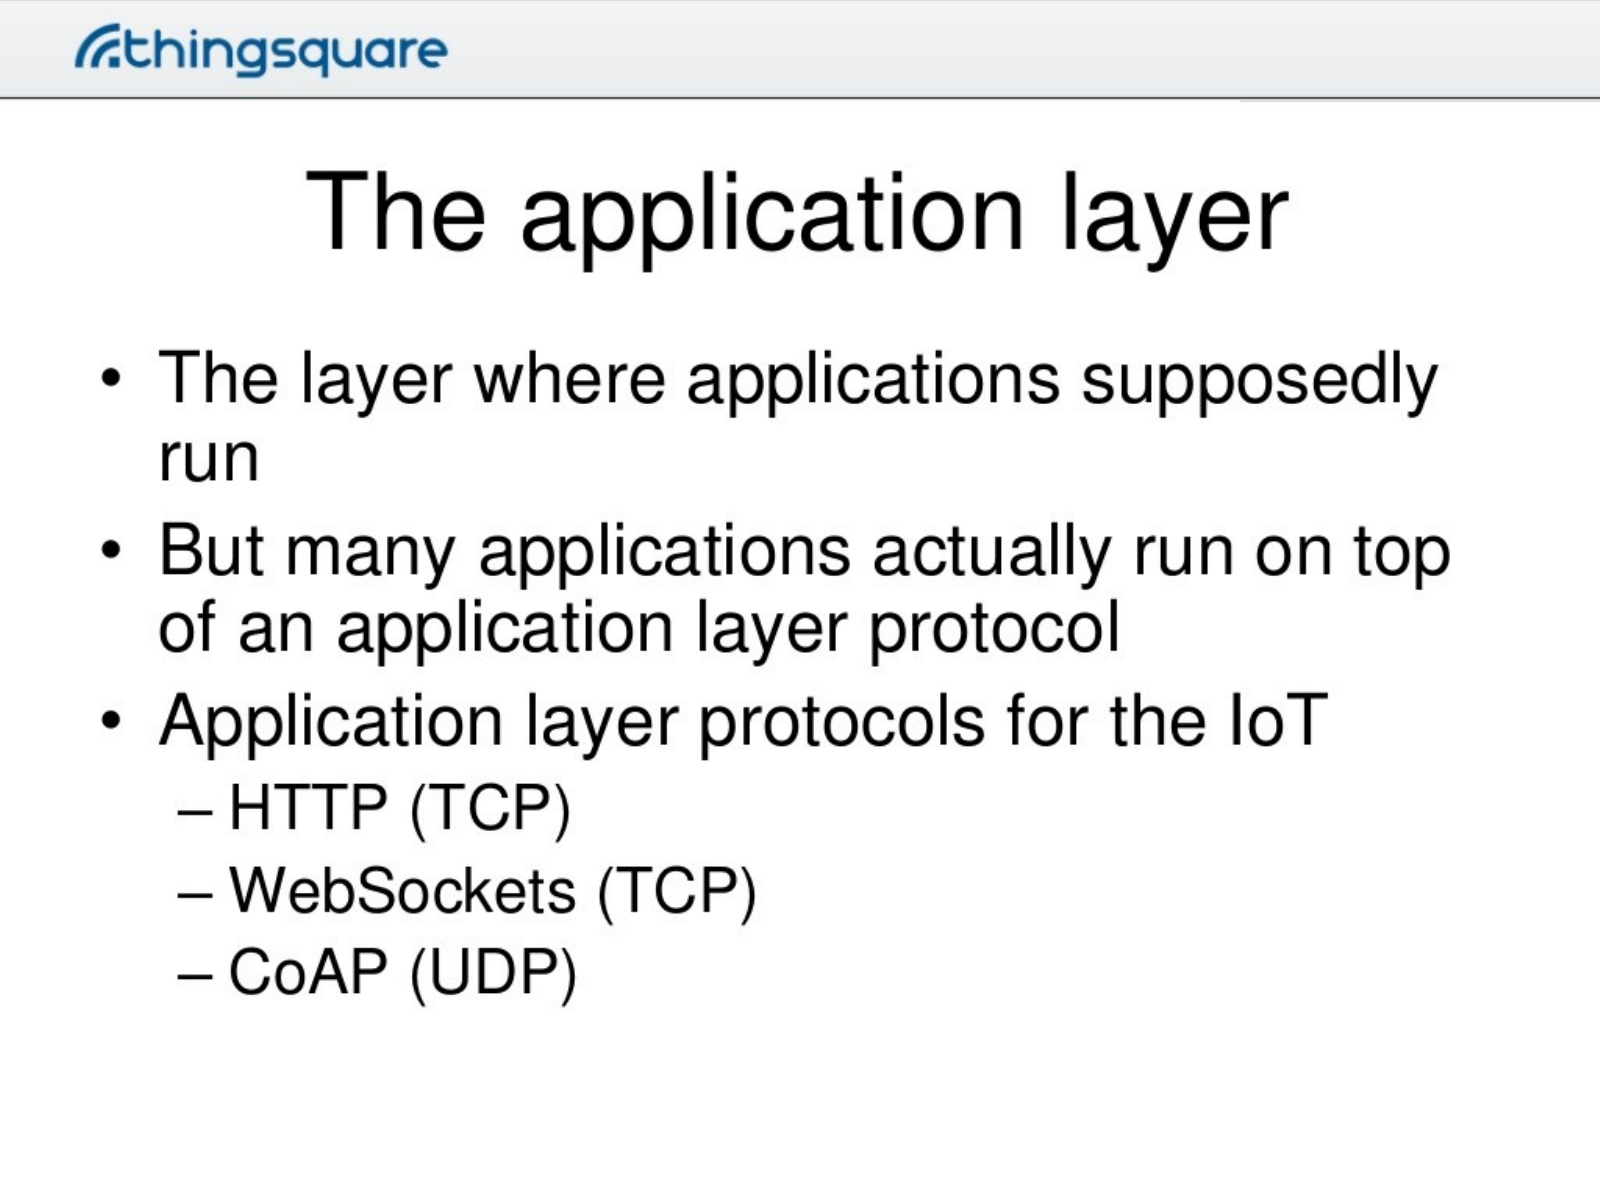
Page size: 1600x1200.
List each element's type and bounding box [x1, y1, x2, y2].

text_box [0, 0, 1600, 1200]
